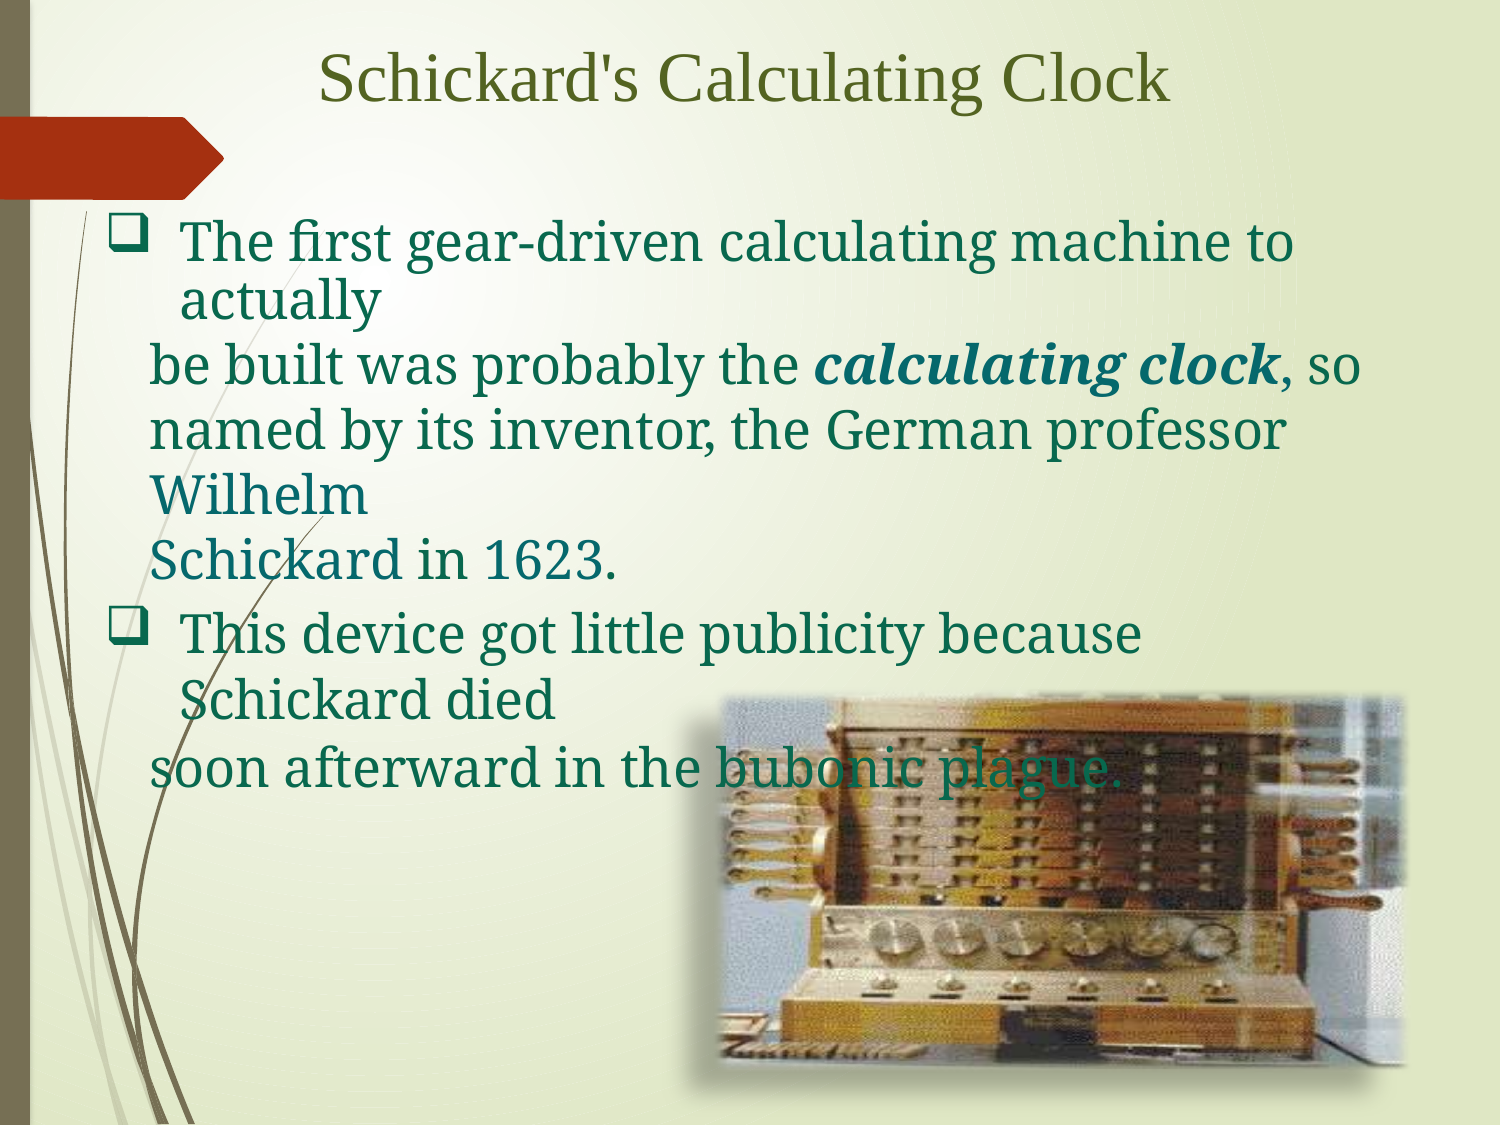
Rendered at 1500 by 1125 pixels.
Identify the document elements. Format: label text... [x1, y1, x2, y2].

text_box The first gear-driven calculating machine to actually be built was probably the calculating clock, so named by its inventor, the German professor Wilhelm Schickard in 1623. This device got little publicity because Schickard died soon afterward in the bubonic plague. [102, 212, 1413, 610]
text_box Schickard's Calculating Clock [314, 37, 1185, 113]
text_box [730, 706, 1396, 1059]
